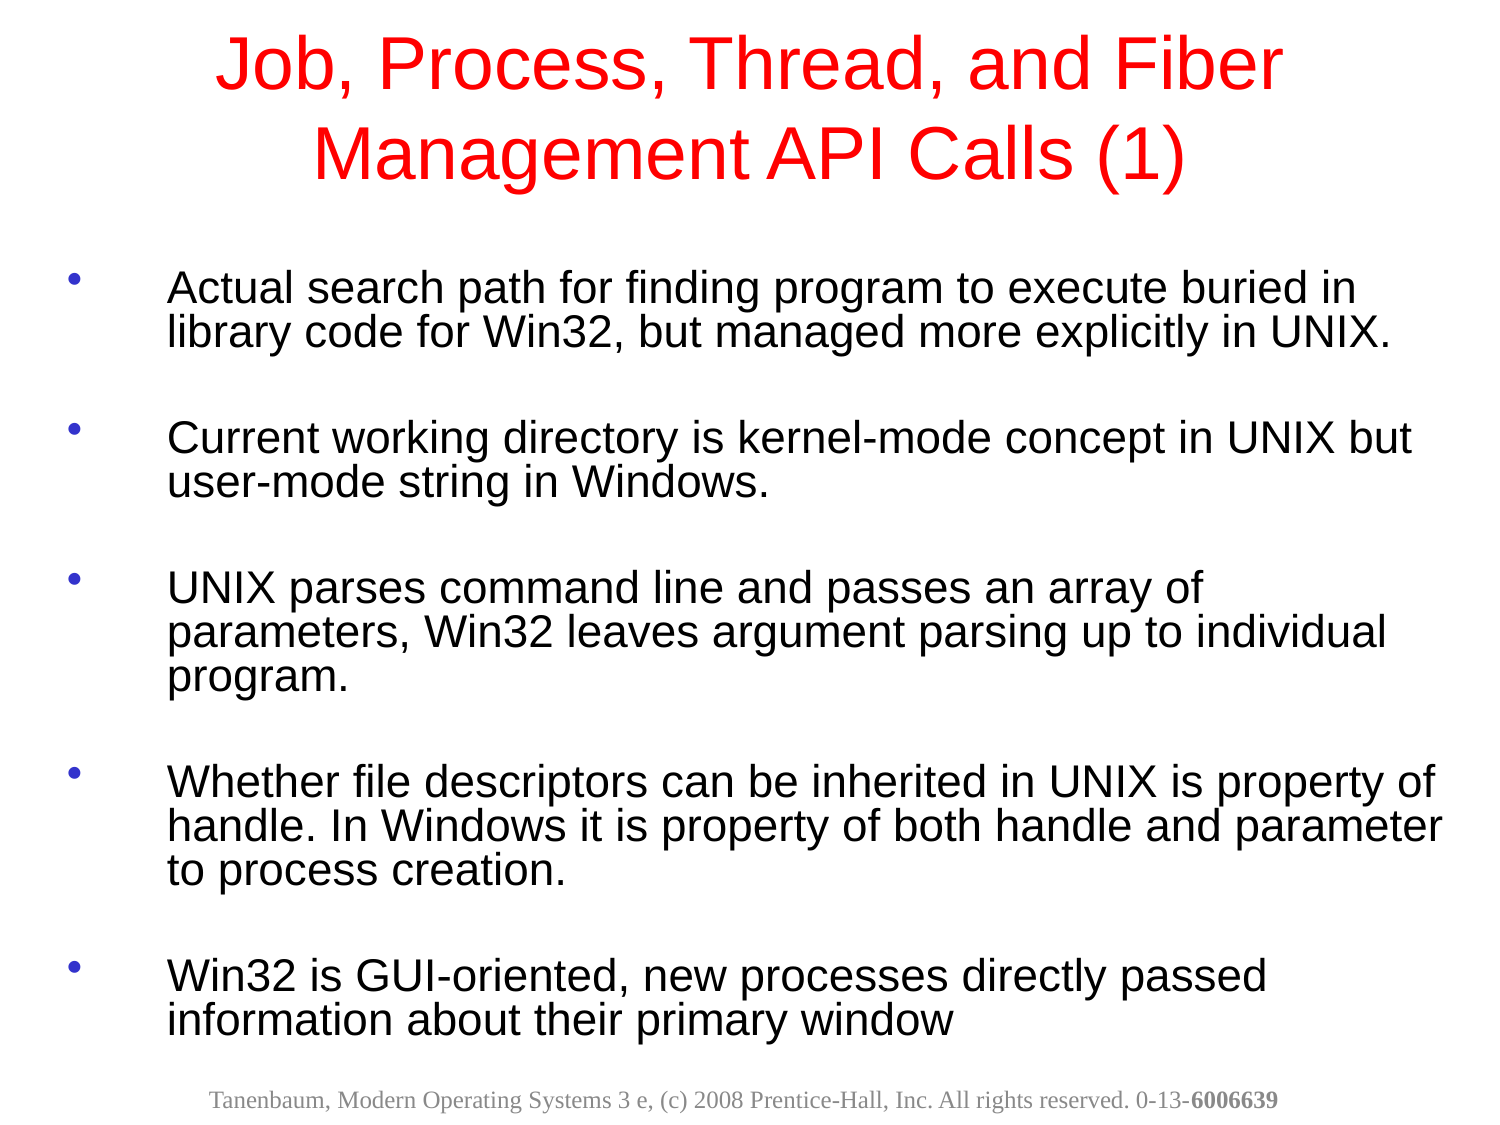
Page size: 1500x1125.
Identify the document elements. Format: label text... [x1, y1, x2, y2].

text_box Job, Process, Thread, and Fiber Management API Calls (1) [0, 0, 1500, 210]
text_box Tanenbaum, Modern Operating Systems 3 e, (c) 2008 Prentice-Hall, Inc. All rights reserved. 0-13-6006639 [29, 1077, 1459, 1120]
text_box Actual search path for finding program to execute buried in library code for Win32, but managed more explicitly in UNIX. Current working directory is kernel-mode concept in UNIX but user-mode string in Windows. UNIX parses command line and passes an array of parameters, Win32 leaves argument parsing up to individual program. Whether file descriptors can be inherited in UNIX is property of handle. In Windows it is property of both handle and parameter to process creation. Win32 is GUI-oriented, new processes directly passed information about their primary window [51, 260, 1469, 990]
